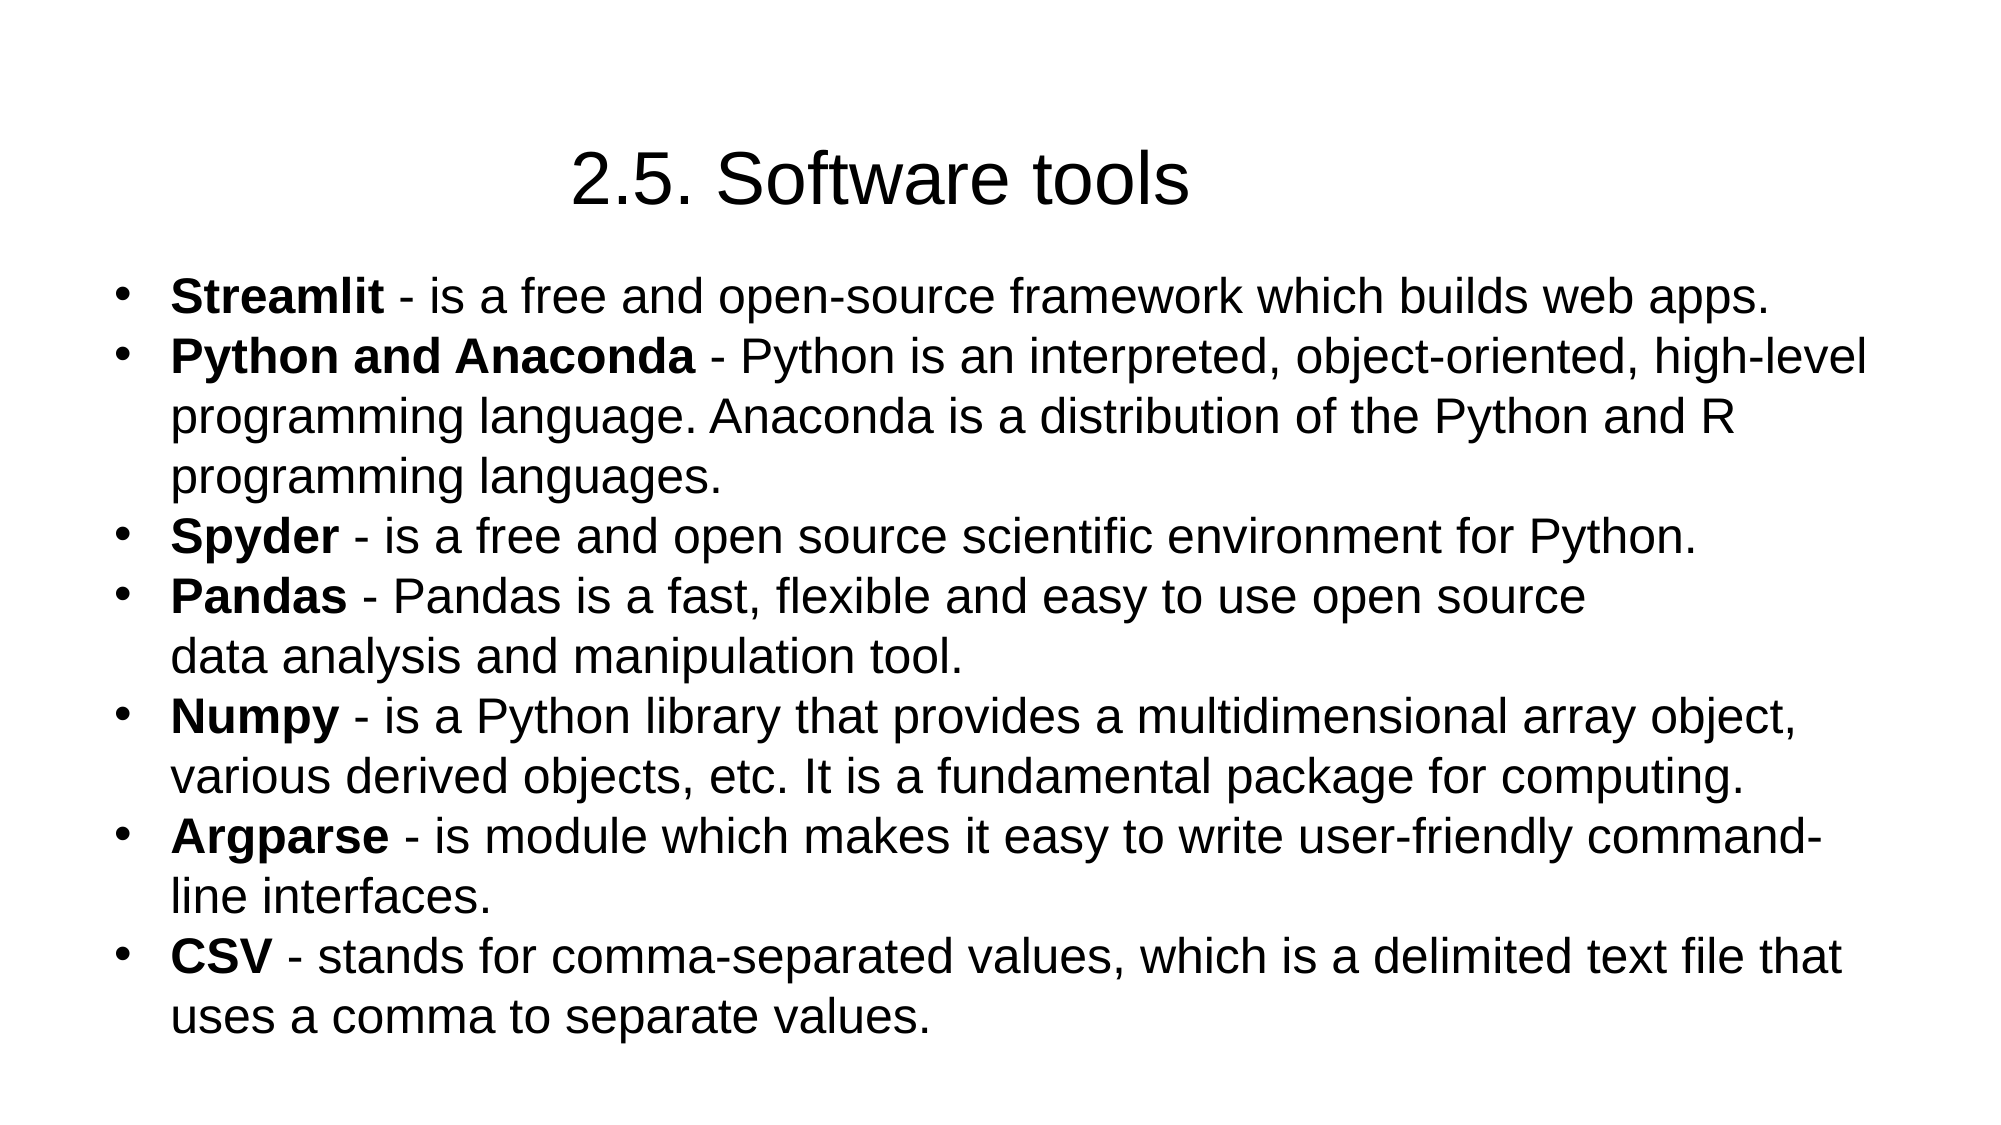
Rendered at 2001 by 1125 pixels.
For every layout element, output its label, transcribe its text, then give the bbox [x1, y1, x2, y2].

text_box Streamlit - is a free and open-source framework which builds web apps. Python and Anaconda - Python is an interpreted, object-oriented, high-level programming language. Anaconda is a distribution of the Python and R programming languages. Spyder - is a free and open source scientific environment for Python. Pandas - Pandas is a fast, flexible and easy to use open source data analysis and manipulation tool. Numpy - is a Python library that provides a multidimensional array object, various derived objects, etc. It is a fundamental package for computing. Argparse - is module which makes it easy to write user-friendly command-line interfaces. CSV - stands for comma-separated values, which is a delimited text file that uses a comma to separate values. [99, 255, 1901, 1111]
text_box [88, 79, 1909, 1052]
text_box 2.5. Software tools [555, 121, 1681, 227]
